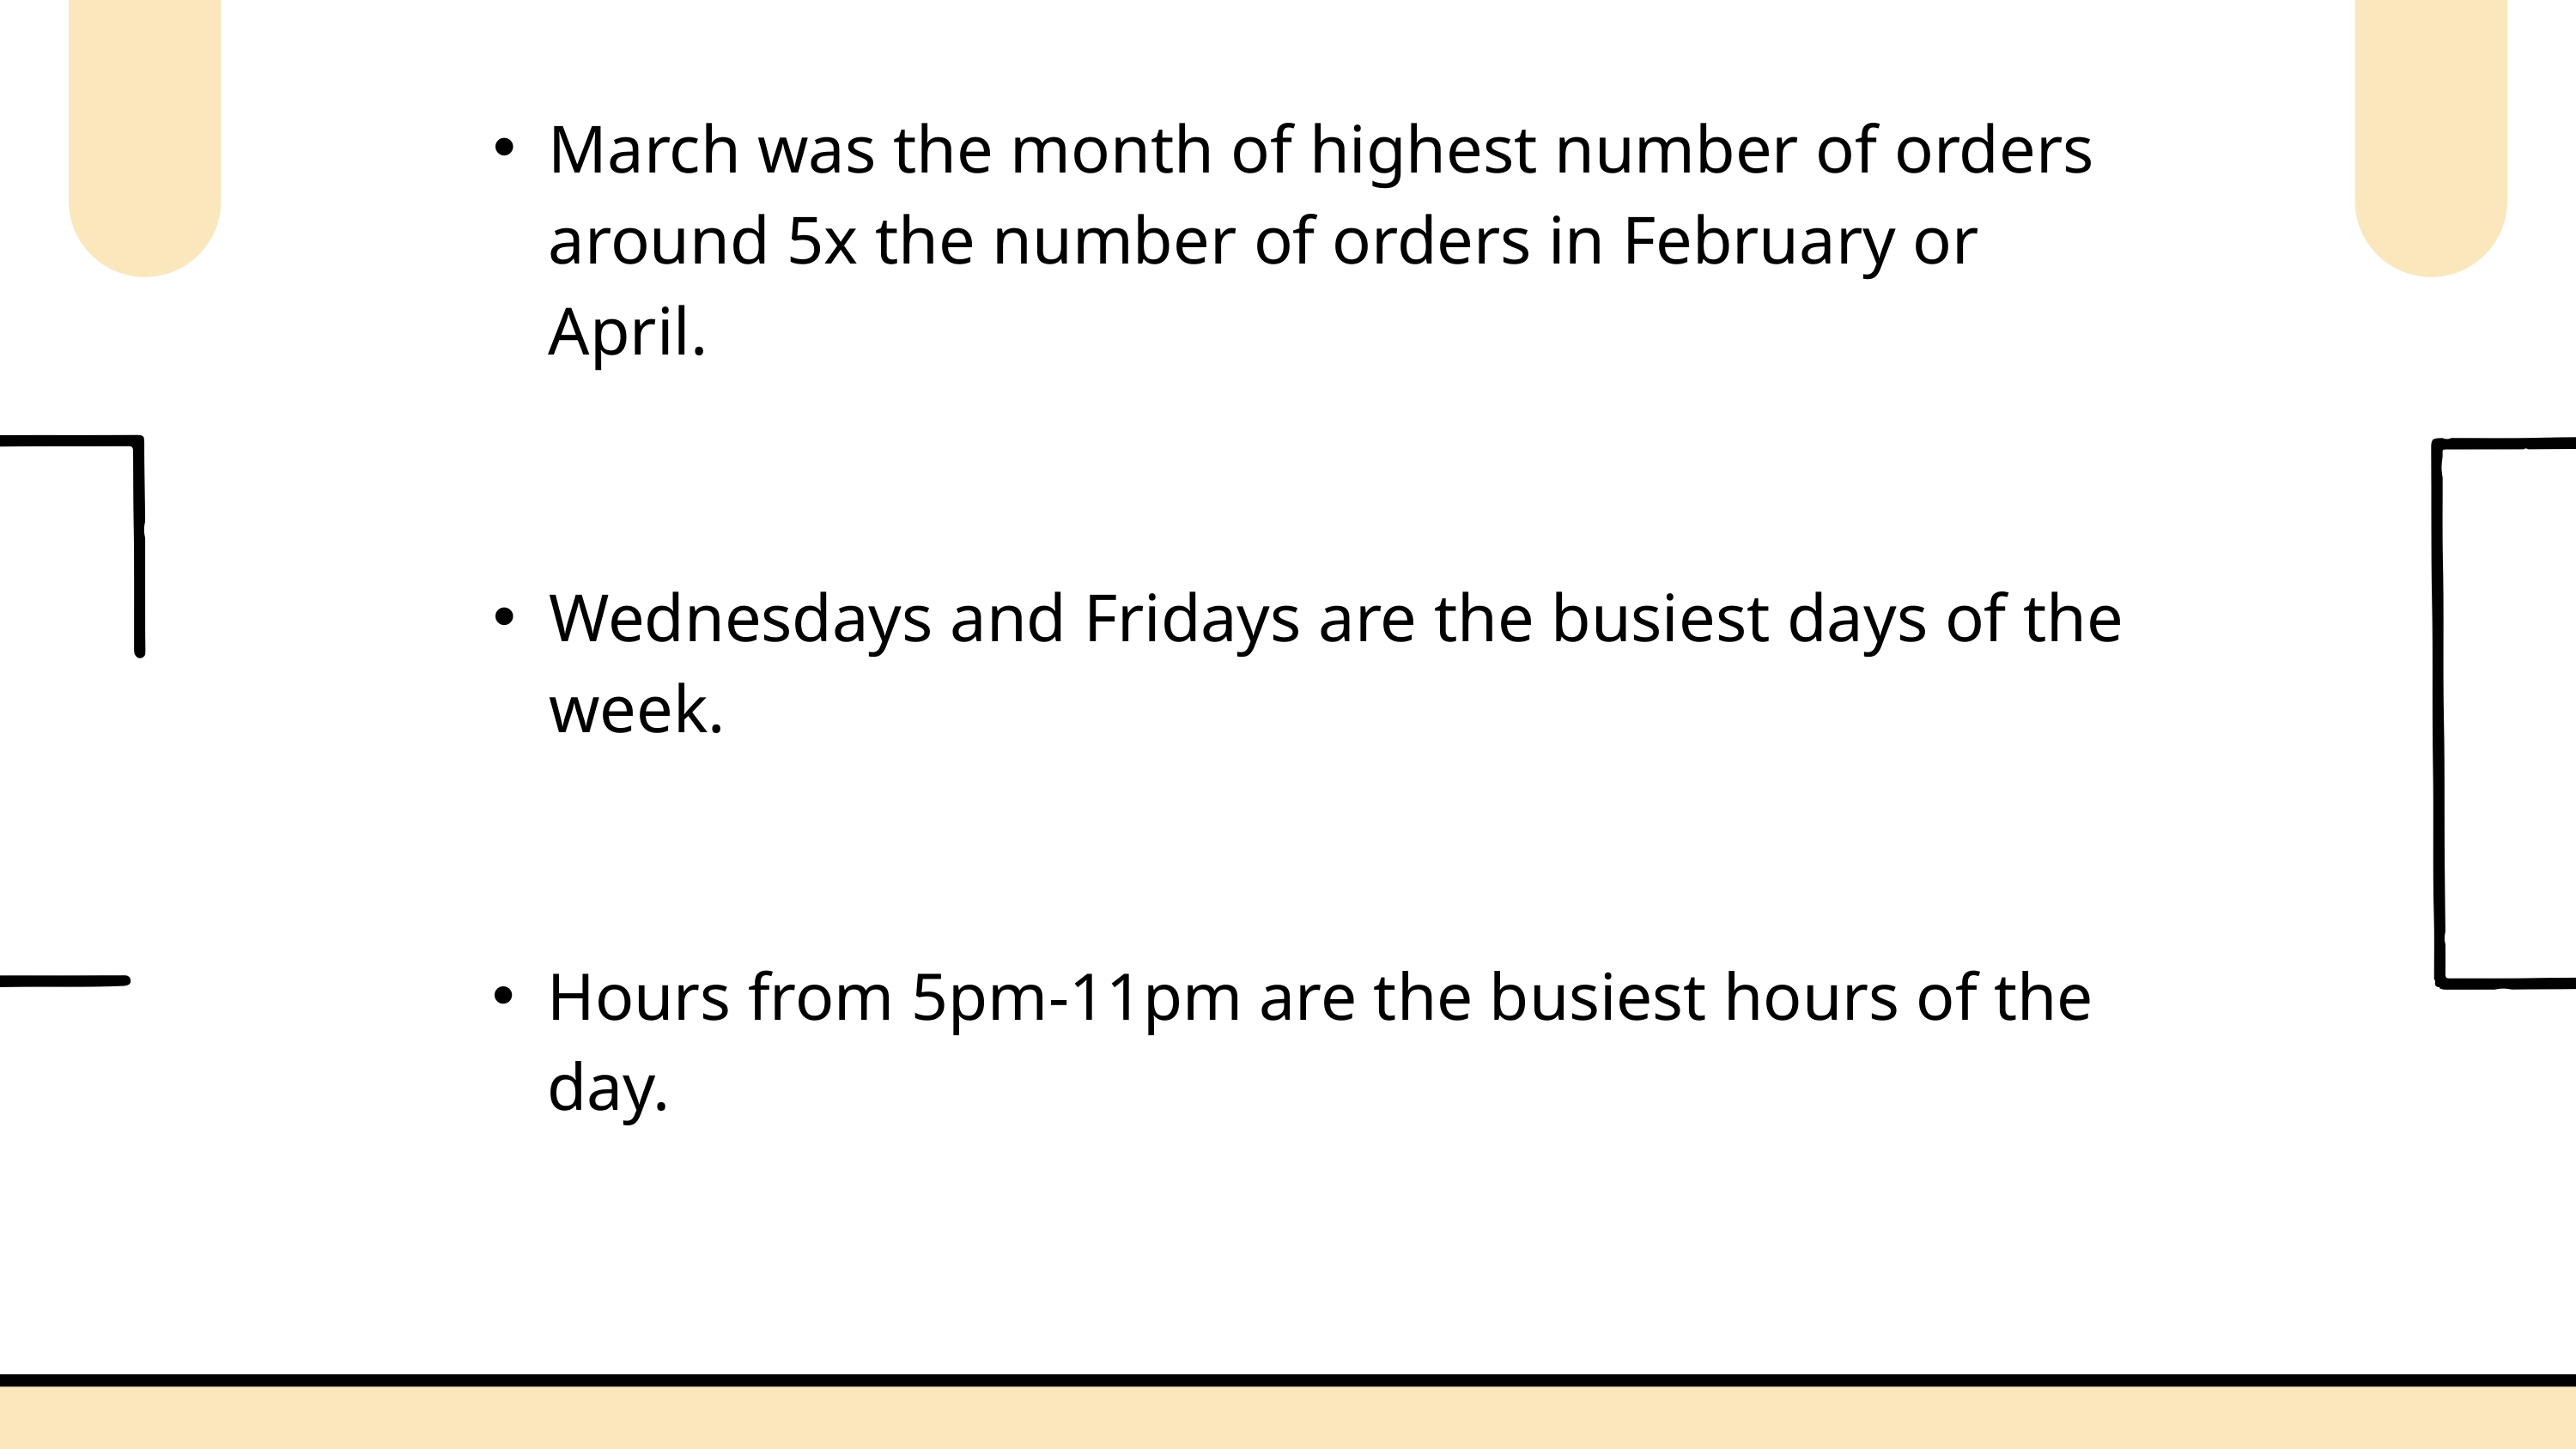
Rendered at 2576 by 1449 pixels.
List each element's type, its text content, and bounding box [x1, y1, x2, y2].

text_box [2354, 0, 2508, 277]
text_box Hours from 5pm-11pm are the busiest hours of the day. [438, 943, 2139, 1124]
text_box March was the month of highest number of orders around 5x the number of orders in February or April. [438, 94, 2138, 368]
text_box [0, 434, 146, 990]
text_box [0, 1379, 2576, 1449]
text_box [2431, 434, 2576, 990]
text_box Wednesdays and Fridays are the busiest days of the week. [438, 563, 2139, 746]
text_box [68, 0, 222, 277]
